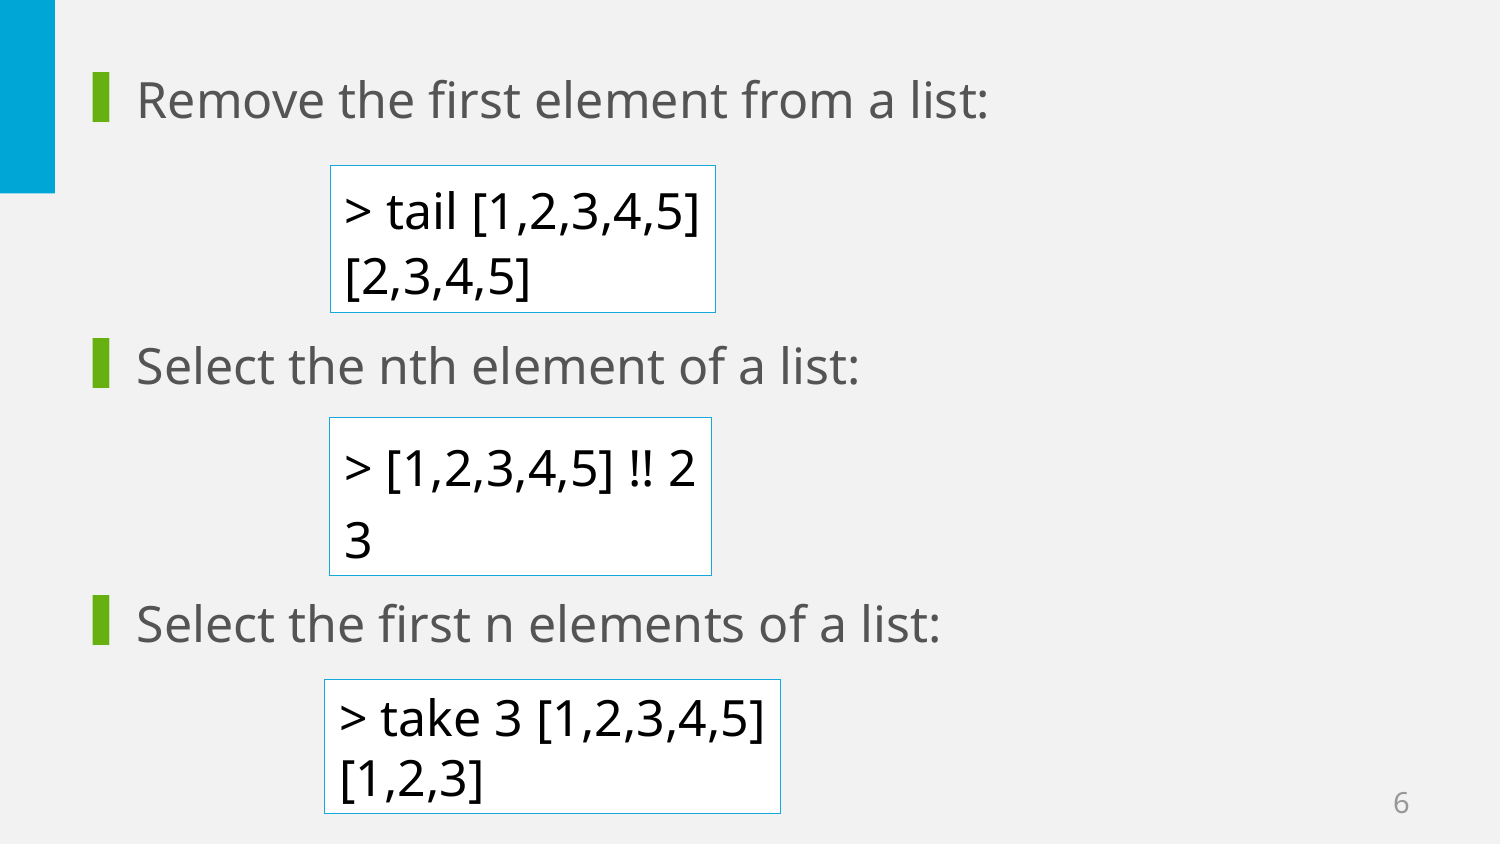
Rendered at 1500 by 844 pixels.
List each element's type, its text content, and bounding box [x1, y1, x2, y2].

text_box Select the nth element of a list: [65, 326, 1408, 401]
text_box Remove the first element from a list: [65, 61, 1408, 136]
text_box > take 3 [1,2,3,4,5] [1,2,3] [324, 679, 781, 814]
text_box > tail [1,2,3,4,5] [2,3,4,5] [330, 165, 716, 313]
slide_number 6 [1074, 782, 1425, 827]
text_box Select the first n elements of a list: [65, 584, 1408, 659]
text_box > [1,2,3,4,5] !! 2 3 [329, 417, 712, 576]
